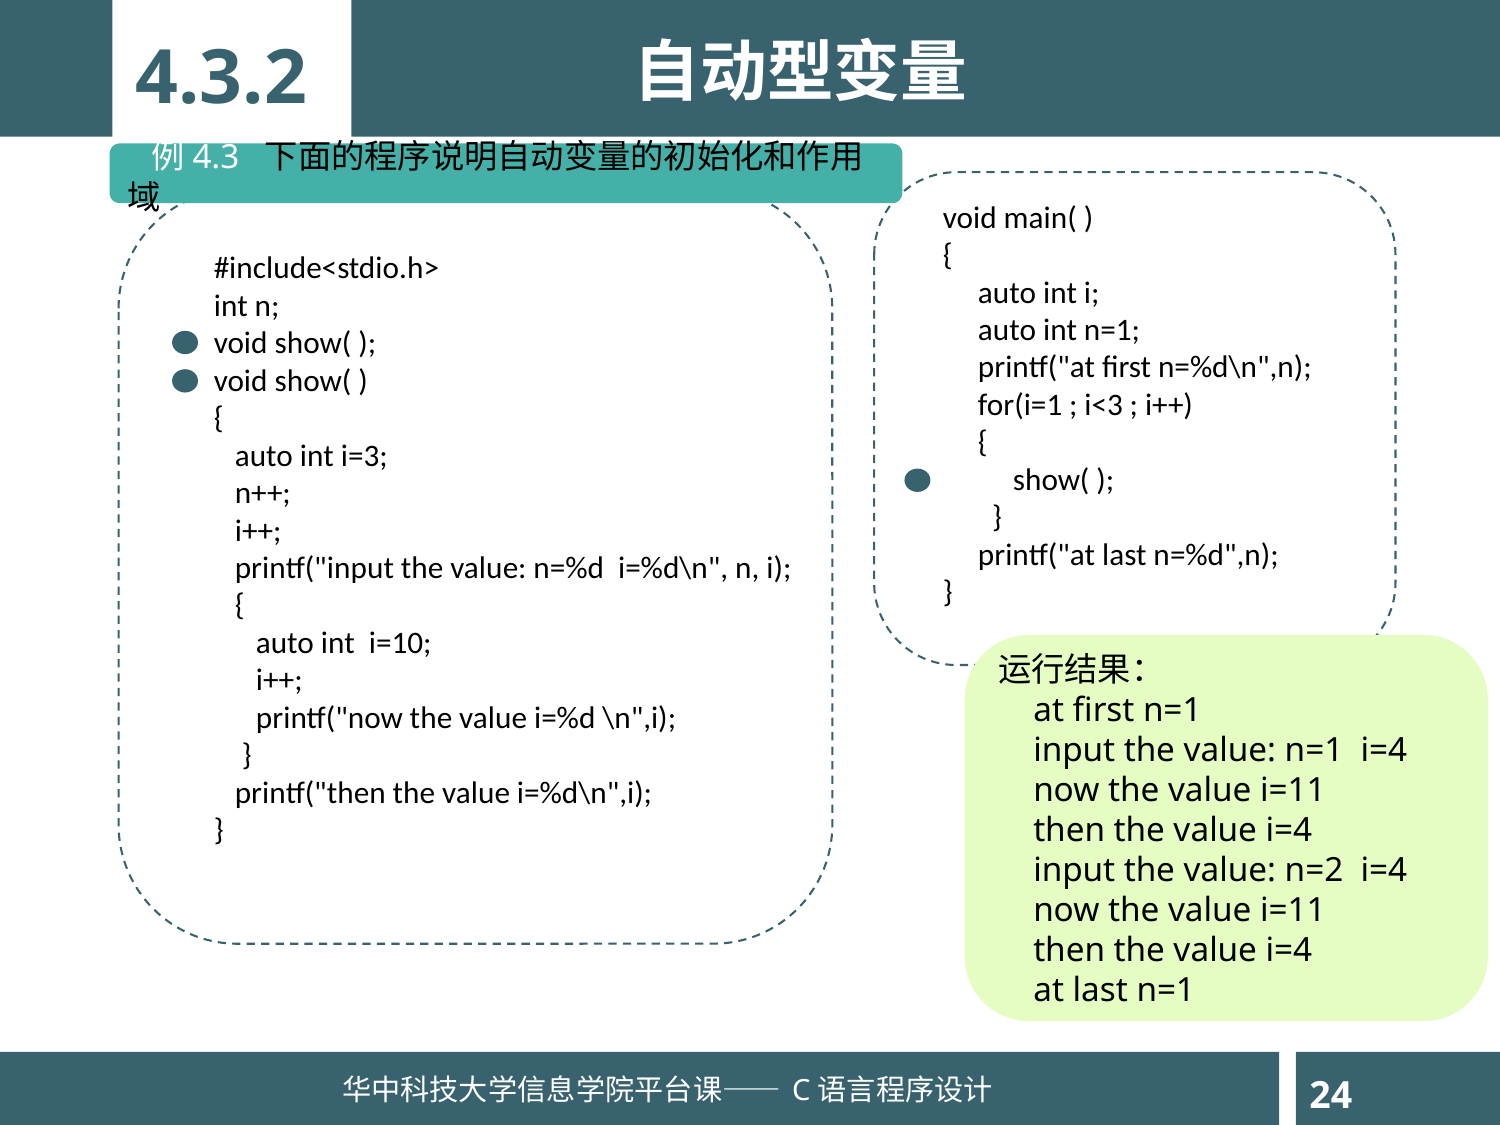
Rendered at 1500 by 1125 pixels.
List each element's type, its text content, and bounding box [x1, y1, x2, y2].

text_box 例4.3 下面的程序说明自动变量的初始化和作用域 [108, 142, 904, 205]
text_box void main( ) { auto int i; auto int n=1; printf("at first n=%d\n",n); for(i=1 ; i<3 ; i++) { show( ); } printf("at last n=%d",n); } [928, 189, 1488, 617]
text_box [903, 467, 932, 493]
text_box 自动型变量 [474, 21, 1128, 117]
text_box [171, 368, 200, 394]
text_box 运行结果： at first n=1 input the value: n=1 i=4 now the value i=11 then the value i=4 input the value: n=2 i=4 now the value i=11 then the value i=4 at last n=1 [963, 633, 1489, 1023]
text_box [117, 204, 834, 945]
text_box #include<stdio.h> int n; void show( ); void show( ) { auto int i=3; n++; i++; printf("input the value: n=%d i=%d\n", n, i); { auto int i=10; i++; printf("now the value i=%d \n",i); } printf("then the value i=%d\n",i); } [199, 240, 813, 892]
text_box 4.3.2 [120, 21, 323, 127]
text_box [171, 329, 200, 356]
text_box [873, 171, 1389, 667]
